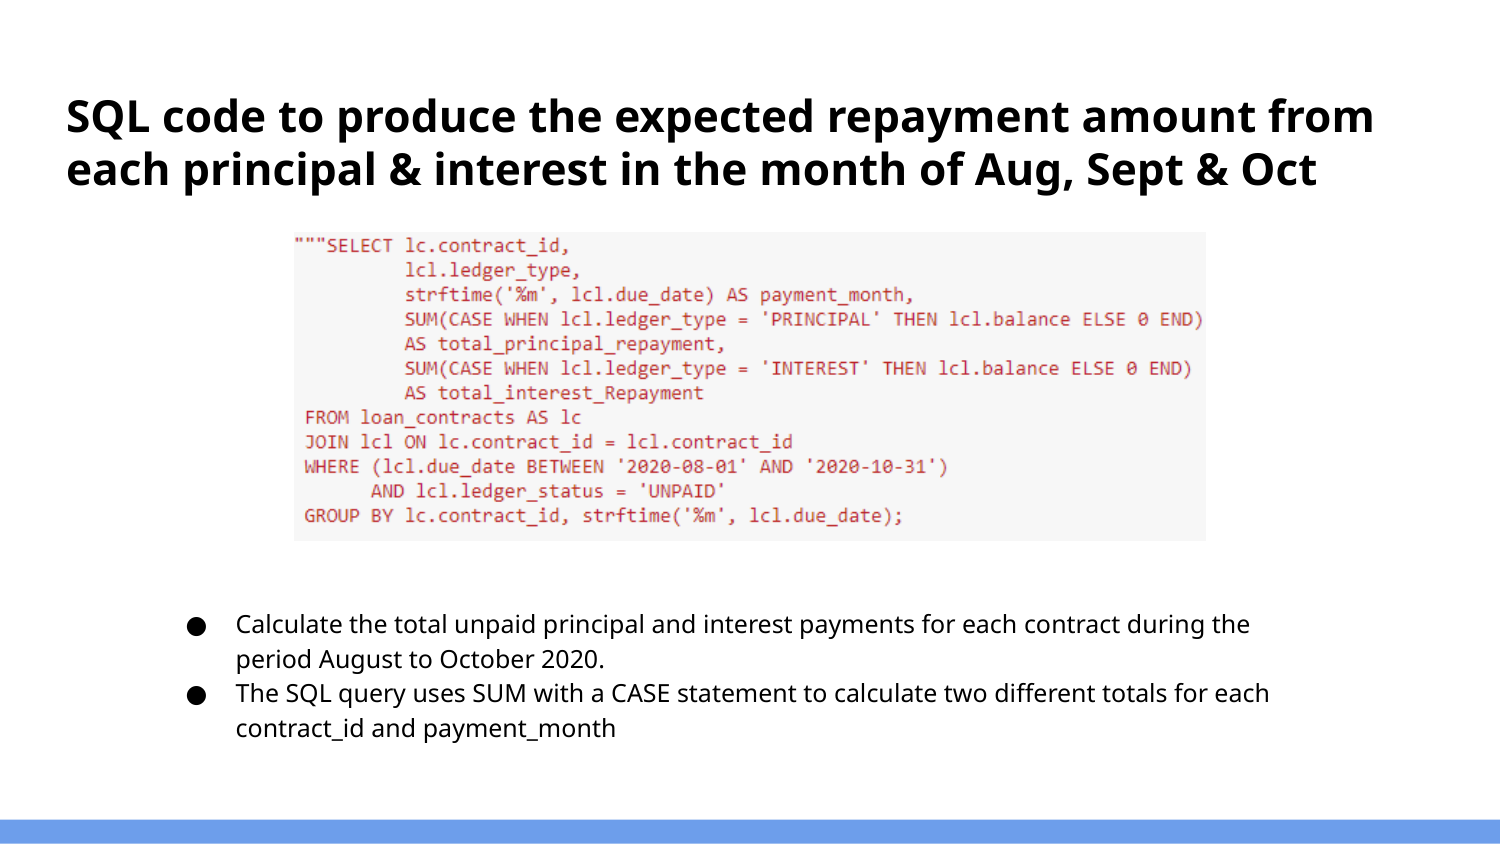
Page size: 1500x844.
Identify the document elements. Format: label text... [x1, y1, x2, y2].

text_box [0, 819, 1500, 844]
picture [294, 232, 1206, 542]
title SQL code to produce the expected repayment amount from each principal & interest in the month of Aug, Sept & Oct [51, 72, 1449, 167]
list Calculate the total unpaid principal and interest payments for each contract during the period August to October 2020. The SQL query uses SUM with a CASE statement to calculate two different totals for each contract_id and payment_month [145, 589, 1346, 771]
